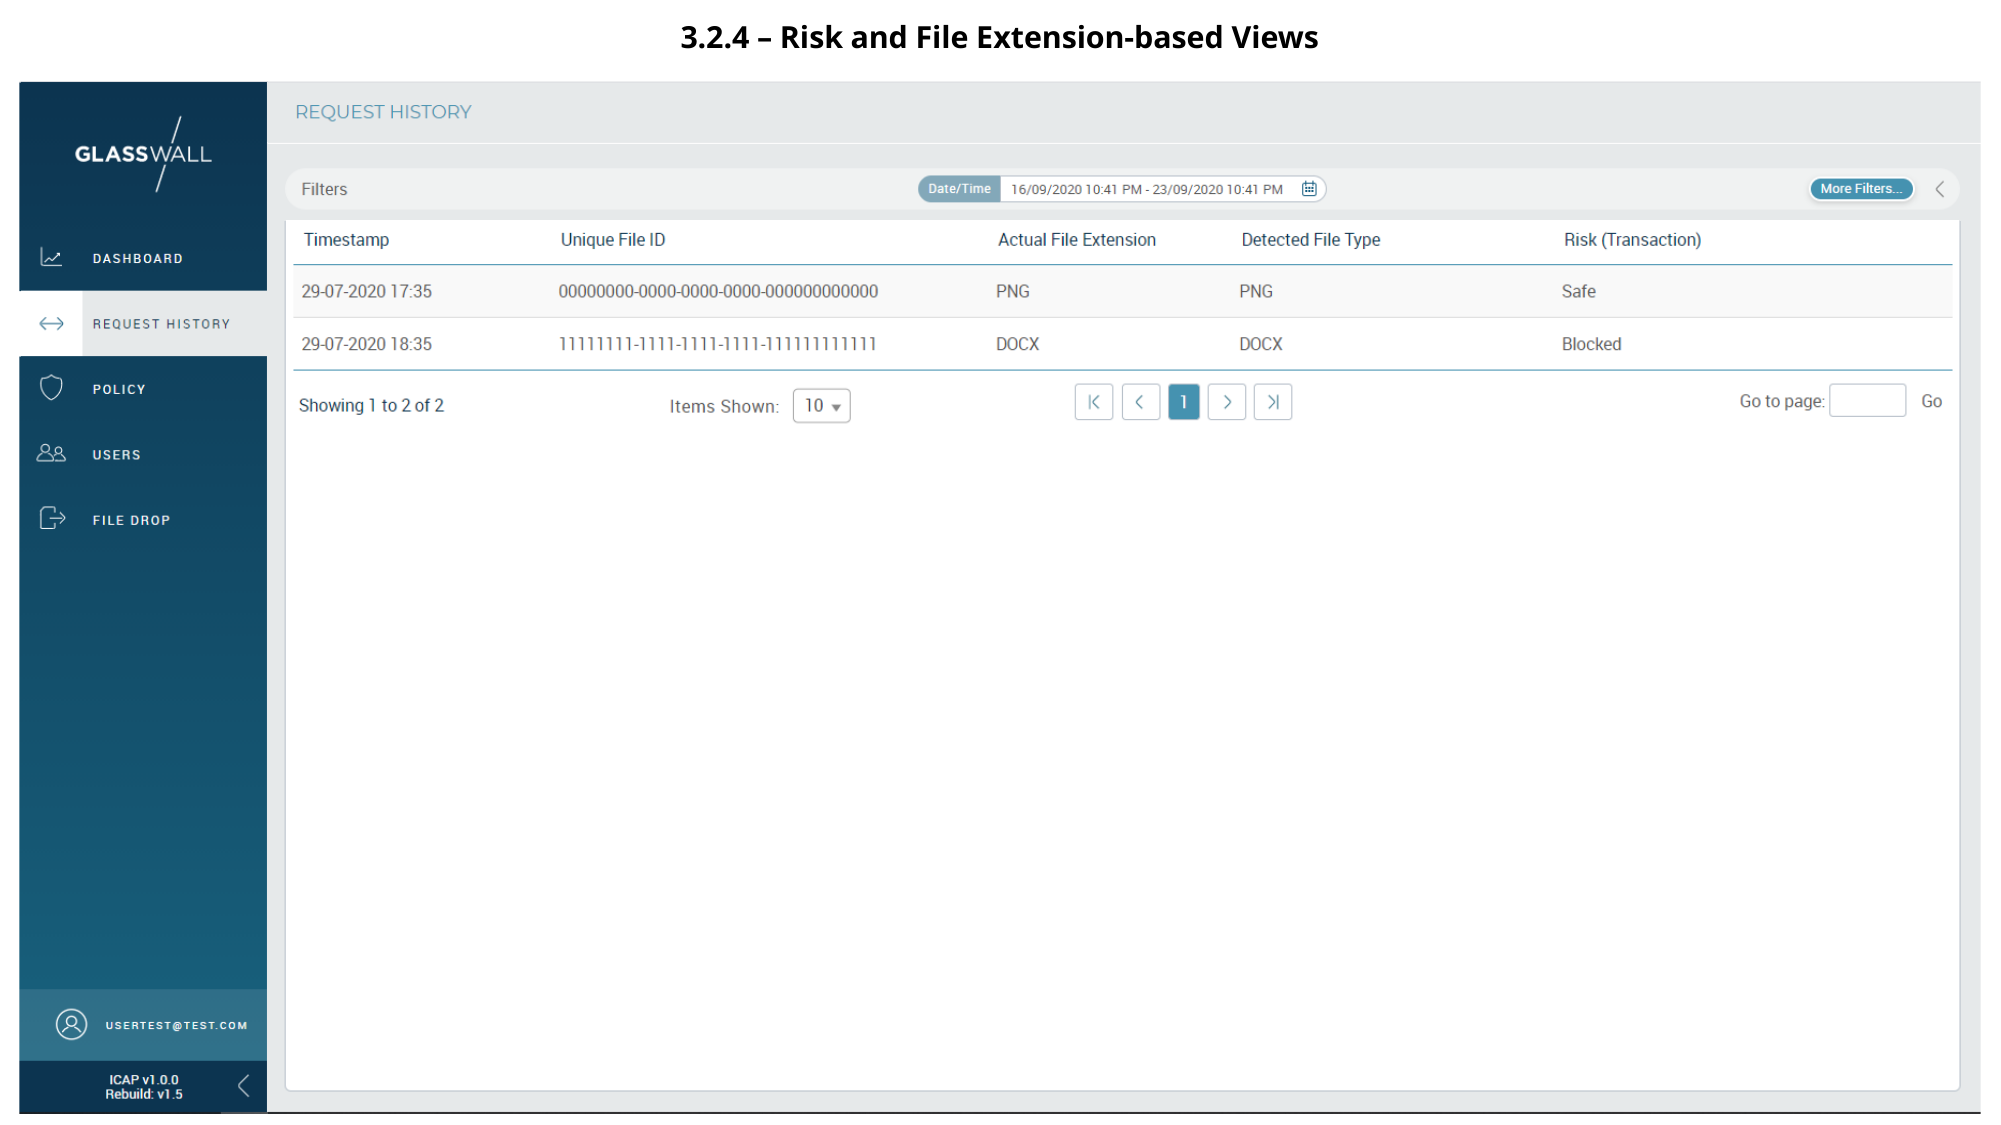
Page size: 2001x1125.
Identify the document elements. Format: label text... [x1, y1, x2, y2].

title 3.2.4 – Risk and File Extension-based Views [137, 14, 1863, 63]
picture [282, 161, 1963, 446]
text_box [19, 81, 1981, 1114]
